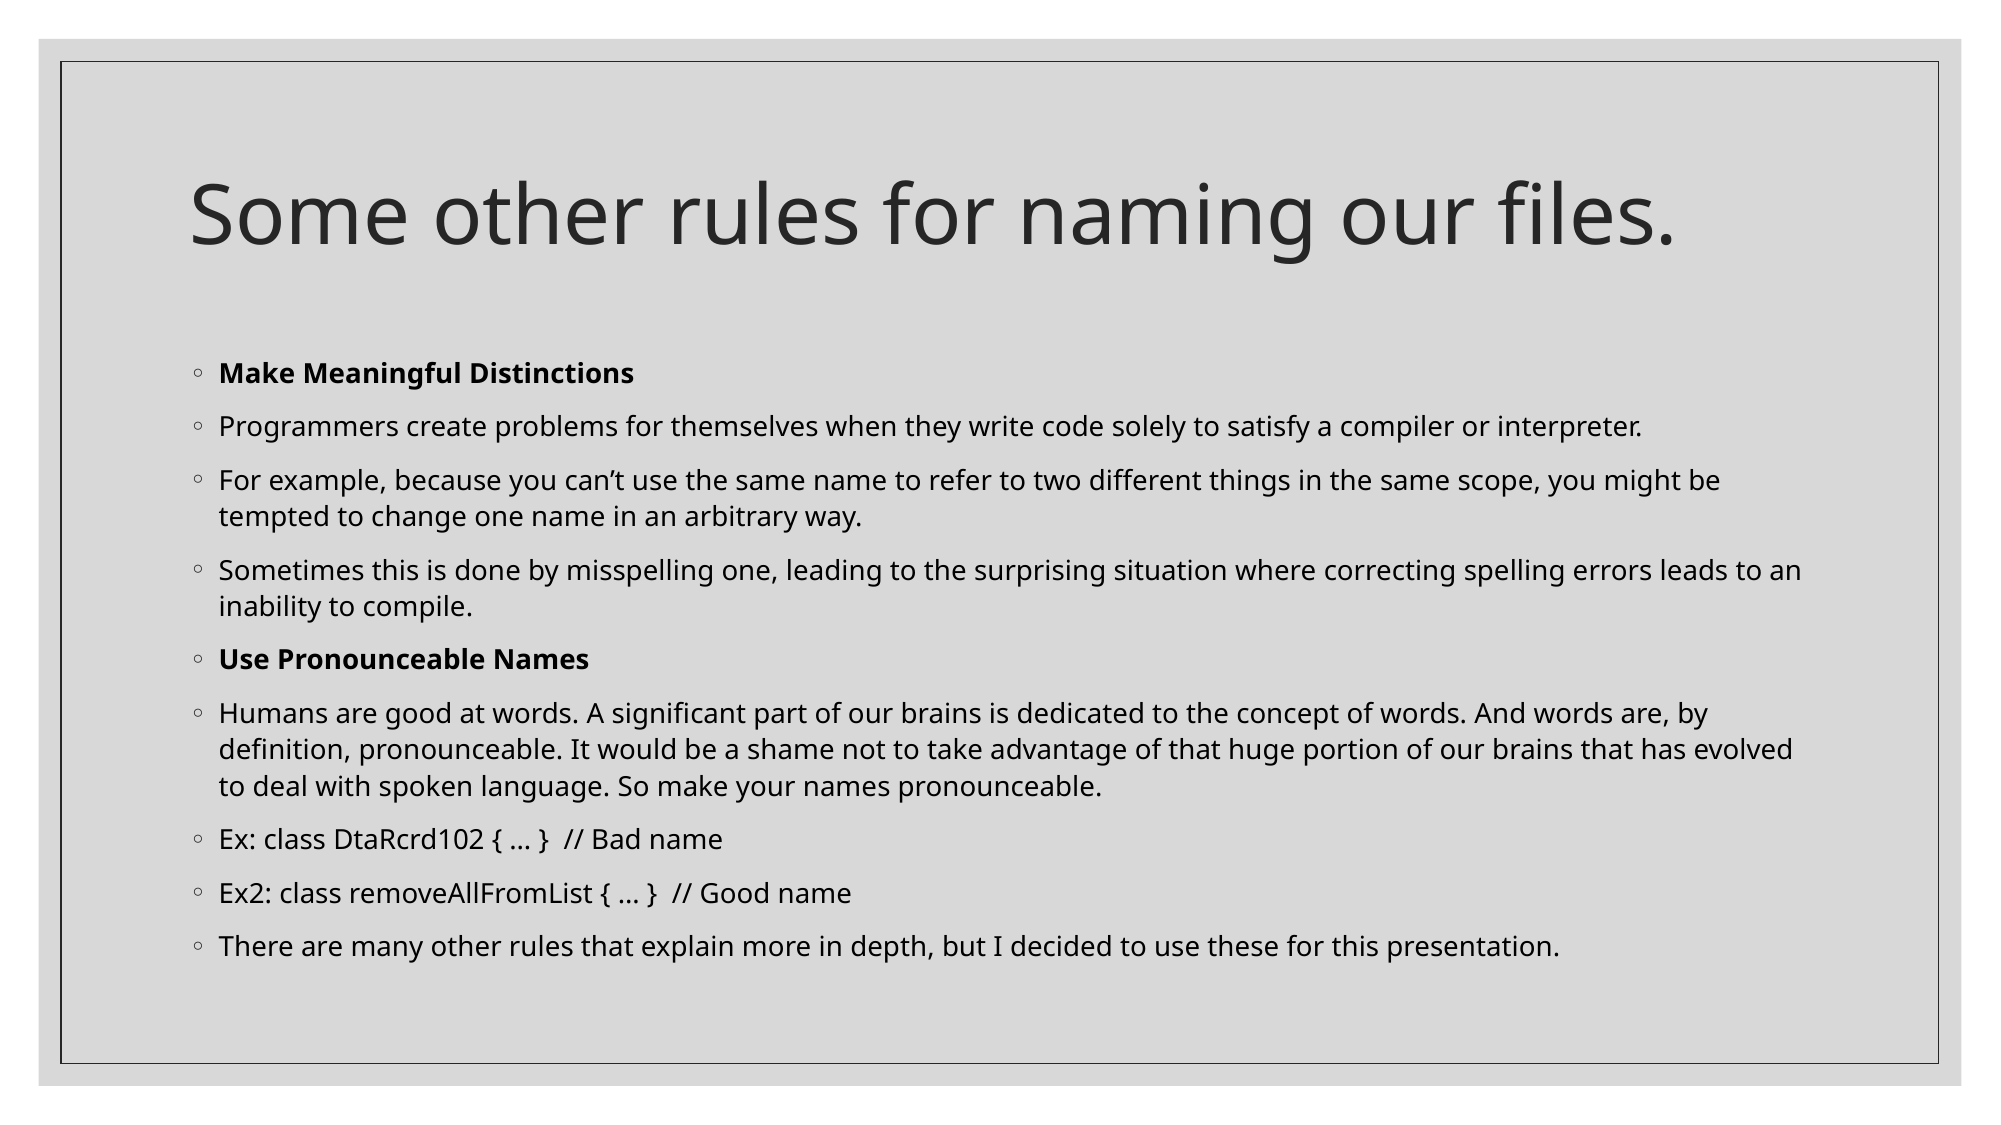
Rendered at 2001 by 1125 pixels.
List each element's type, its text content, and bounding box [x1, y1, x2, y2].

title Some other rules for naming our files. [174, 105, 1825, 331]
list Make Meaningful Distinctions Programmers create problems for themselves when they write code solely to satisfy a compiler or interpreter. For example, because you can’t use the same name to refer to two different things in the same scope, you might be tempted to change one name in an arbitrary way. Sometimes this is done by misspelling one, leading to the surprising situation where correcting spelling errors leads to an inability to compile. Use Pronounceable Names Humans are good at words. A significant part of our brains is dedicated to the concept of words. And words are, by definition, pronounceable. It would be a shame not to take advantage of that huge portion of our brains that has evolved to deal with spoken language. So make your names pronounceable. Ex: class DtaRcrd102 { … } // Bad name Ex2: class removeAllFromList { … } // Good name There are many other rules that explain more in depth, but I decided to use these for this presentation. [174, 345, 1825, 977]
